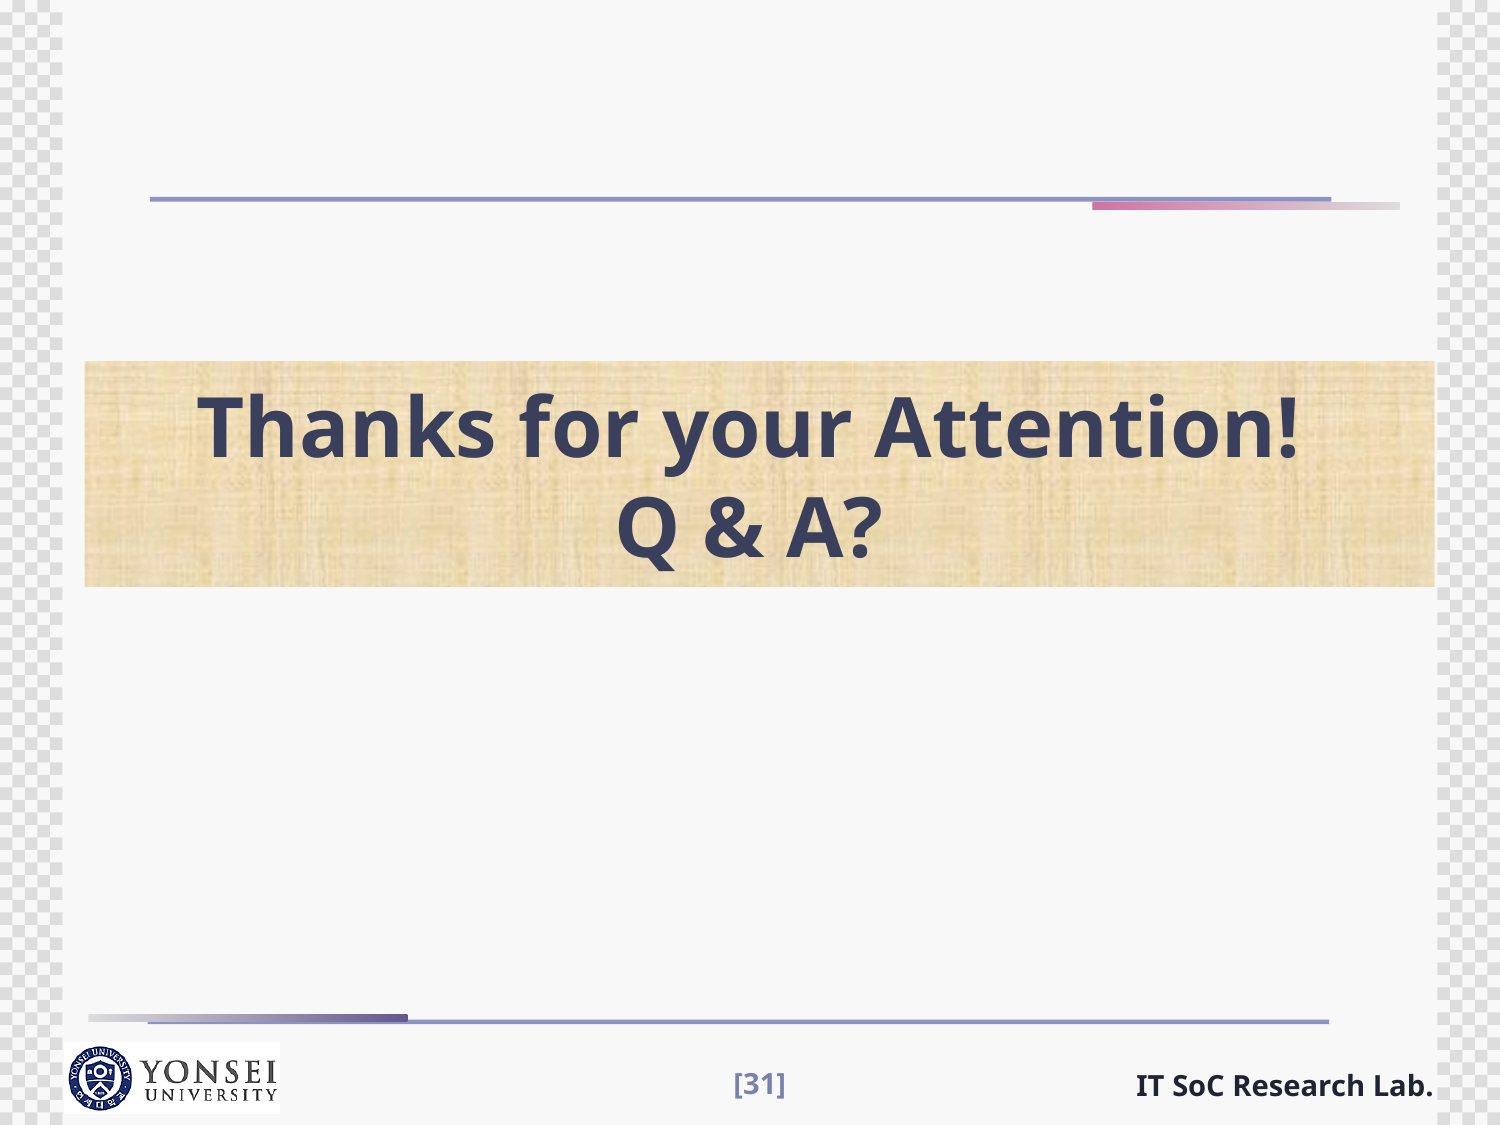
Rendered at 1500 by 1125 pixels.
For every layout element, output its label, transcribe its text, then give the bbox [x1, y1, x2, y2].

title Thanks for your Attention! Q & A? [84, 361, 1435, 587]
picture [64, 1042, 280, 1114]
slide_number [31] [714, 1054, 805, 1116]
